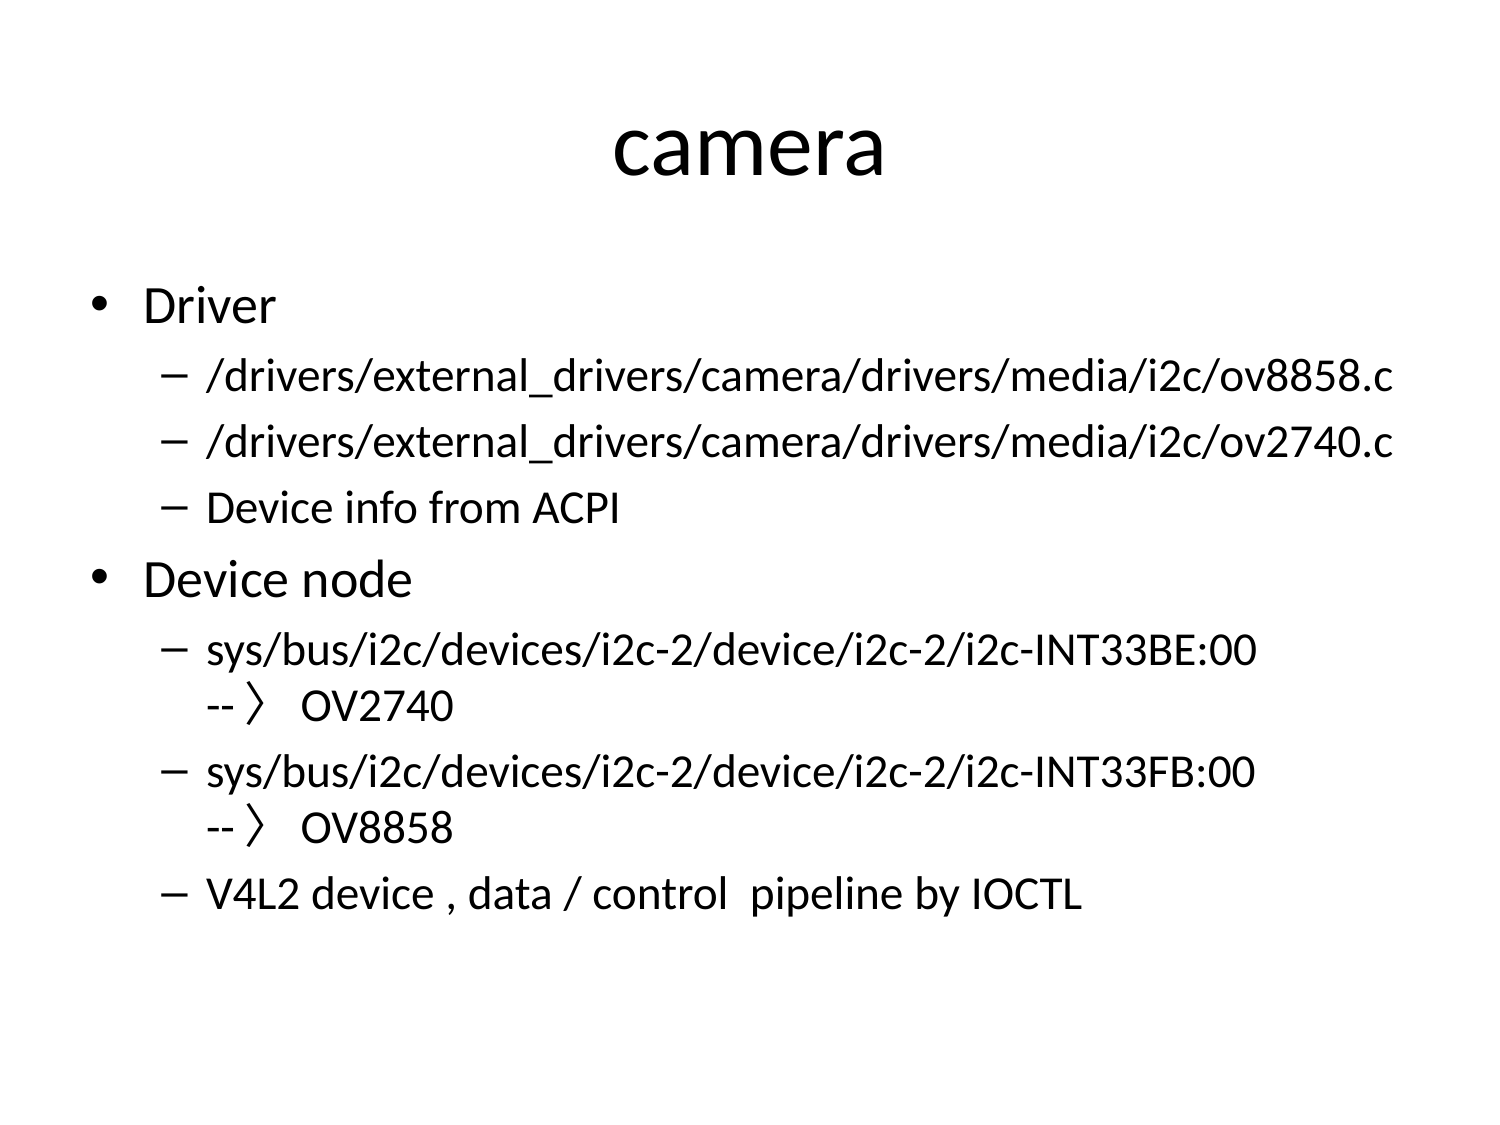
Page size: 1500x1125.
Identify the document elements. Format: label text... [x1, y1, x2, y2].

title camera [75, 45, 1425, 233]
list Driver /drivers/external_drivers/camera/drivers/media/i2c/ov8858.c /drivers/external_drivers/camera/drivers/media/i2c/ov2740.c Device info from ACPI Device node sys/bus/i2c/devices/i2c-2/device/i2c-2/i2c-INT33BE:00 --〉OV2740 sys/bus/i2c/devices/i2c-2/device/i2c-2/i2c-INT33FB:00 --〉OV8858 V4L2 device , data / control pipeline by IOCTL [75, 262, 1425, 1005]
